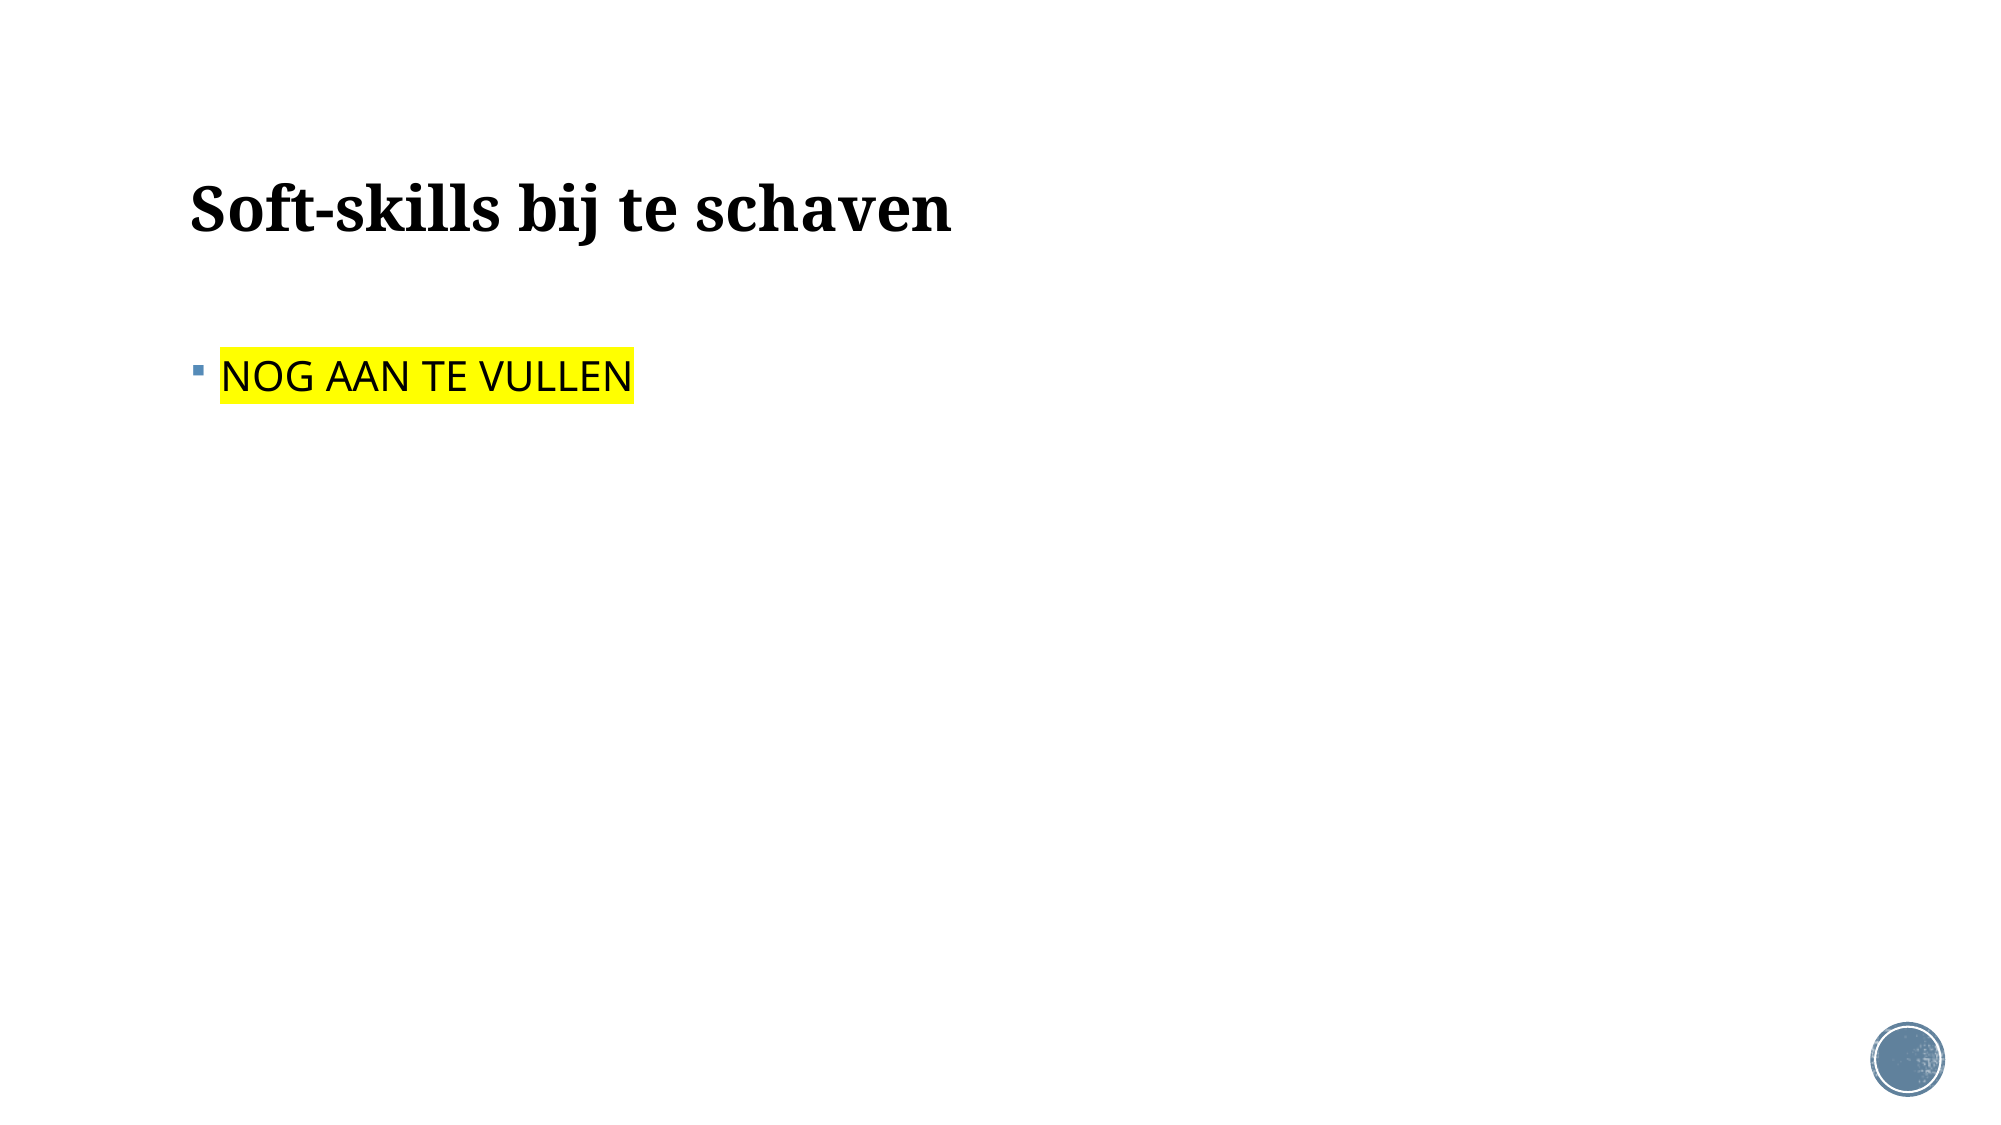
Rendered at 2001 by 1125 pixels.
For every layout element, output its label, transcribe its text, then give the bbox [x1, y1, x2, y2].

list NOG AAN TE VULLEN [175, 348, 957, 1013]
title Soft-skills bij te schaven [175, 79, 1826, 344]
